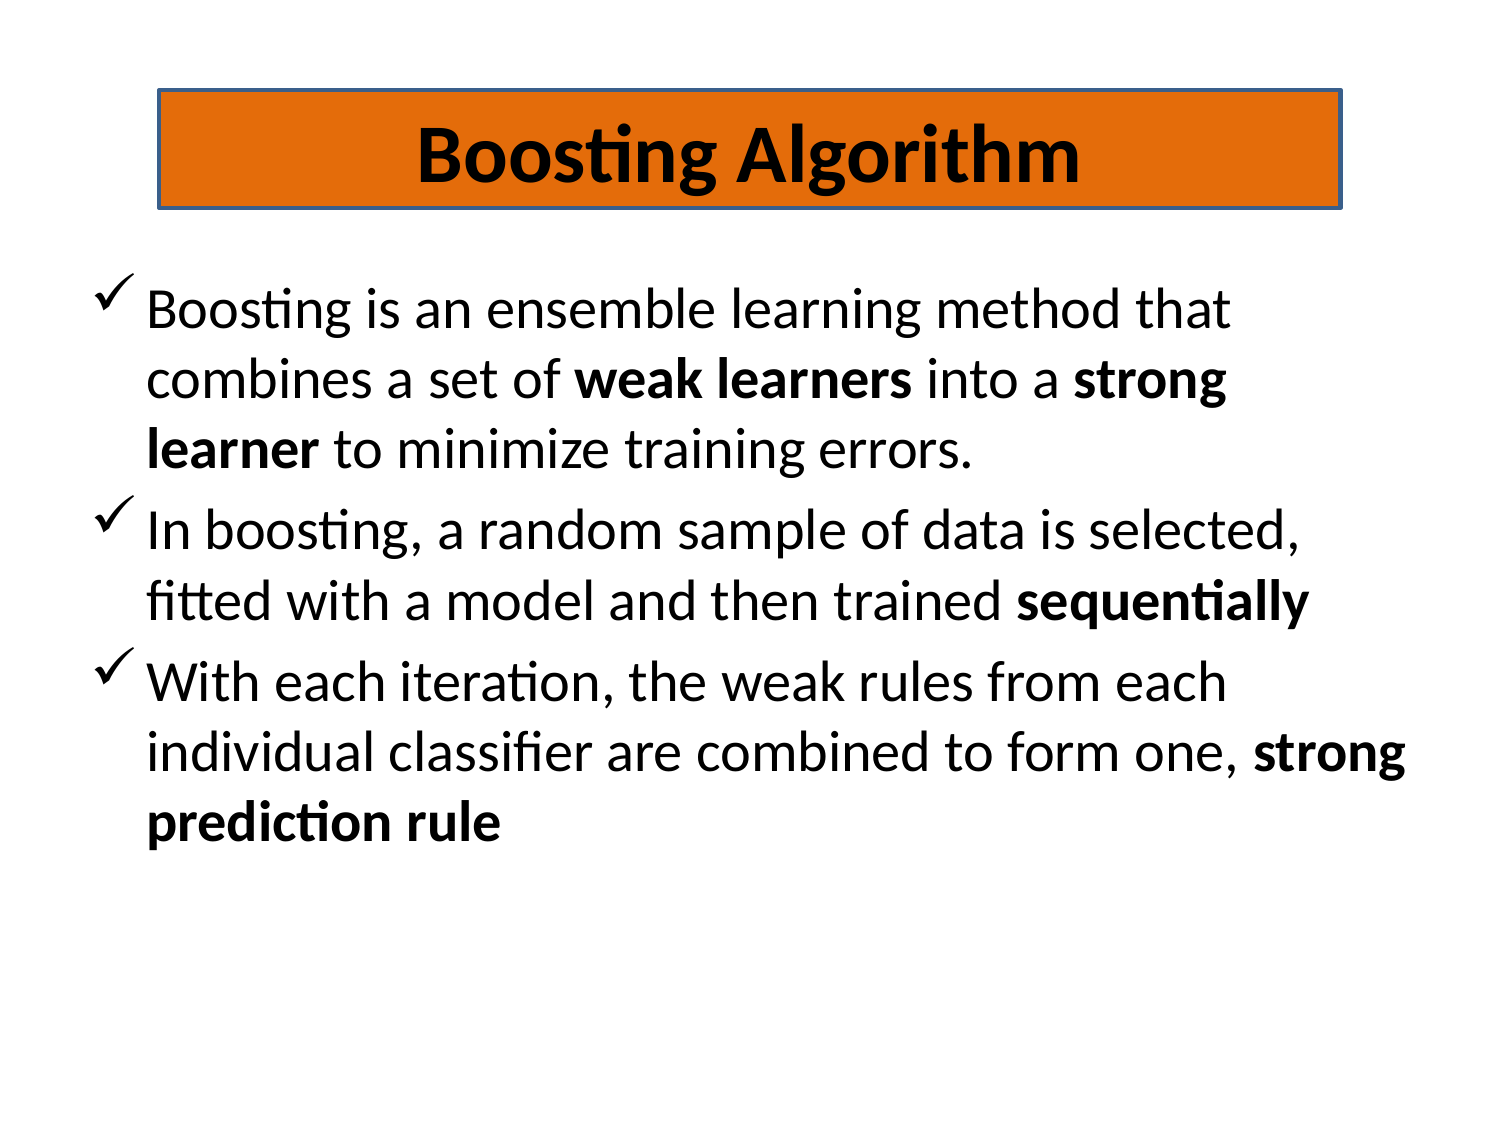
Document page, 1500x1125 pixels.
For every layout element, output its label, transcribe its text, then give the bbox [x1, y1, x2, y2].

text_box Boosting Algorithm [157, 88, 1343, 210]
list Boosting is an ensemble learning method that combines a set of weak learners into a strong learner to minimize training errors. In boosting, a random sample of data is selected, fitted with a model and then trained sequentially With each iteration, the weak rules from each individual classifier are combined to form one, strong prediction rule [75, 262, 1425, 1005]
